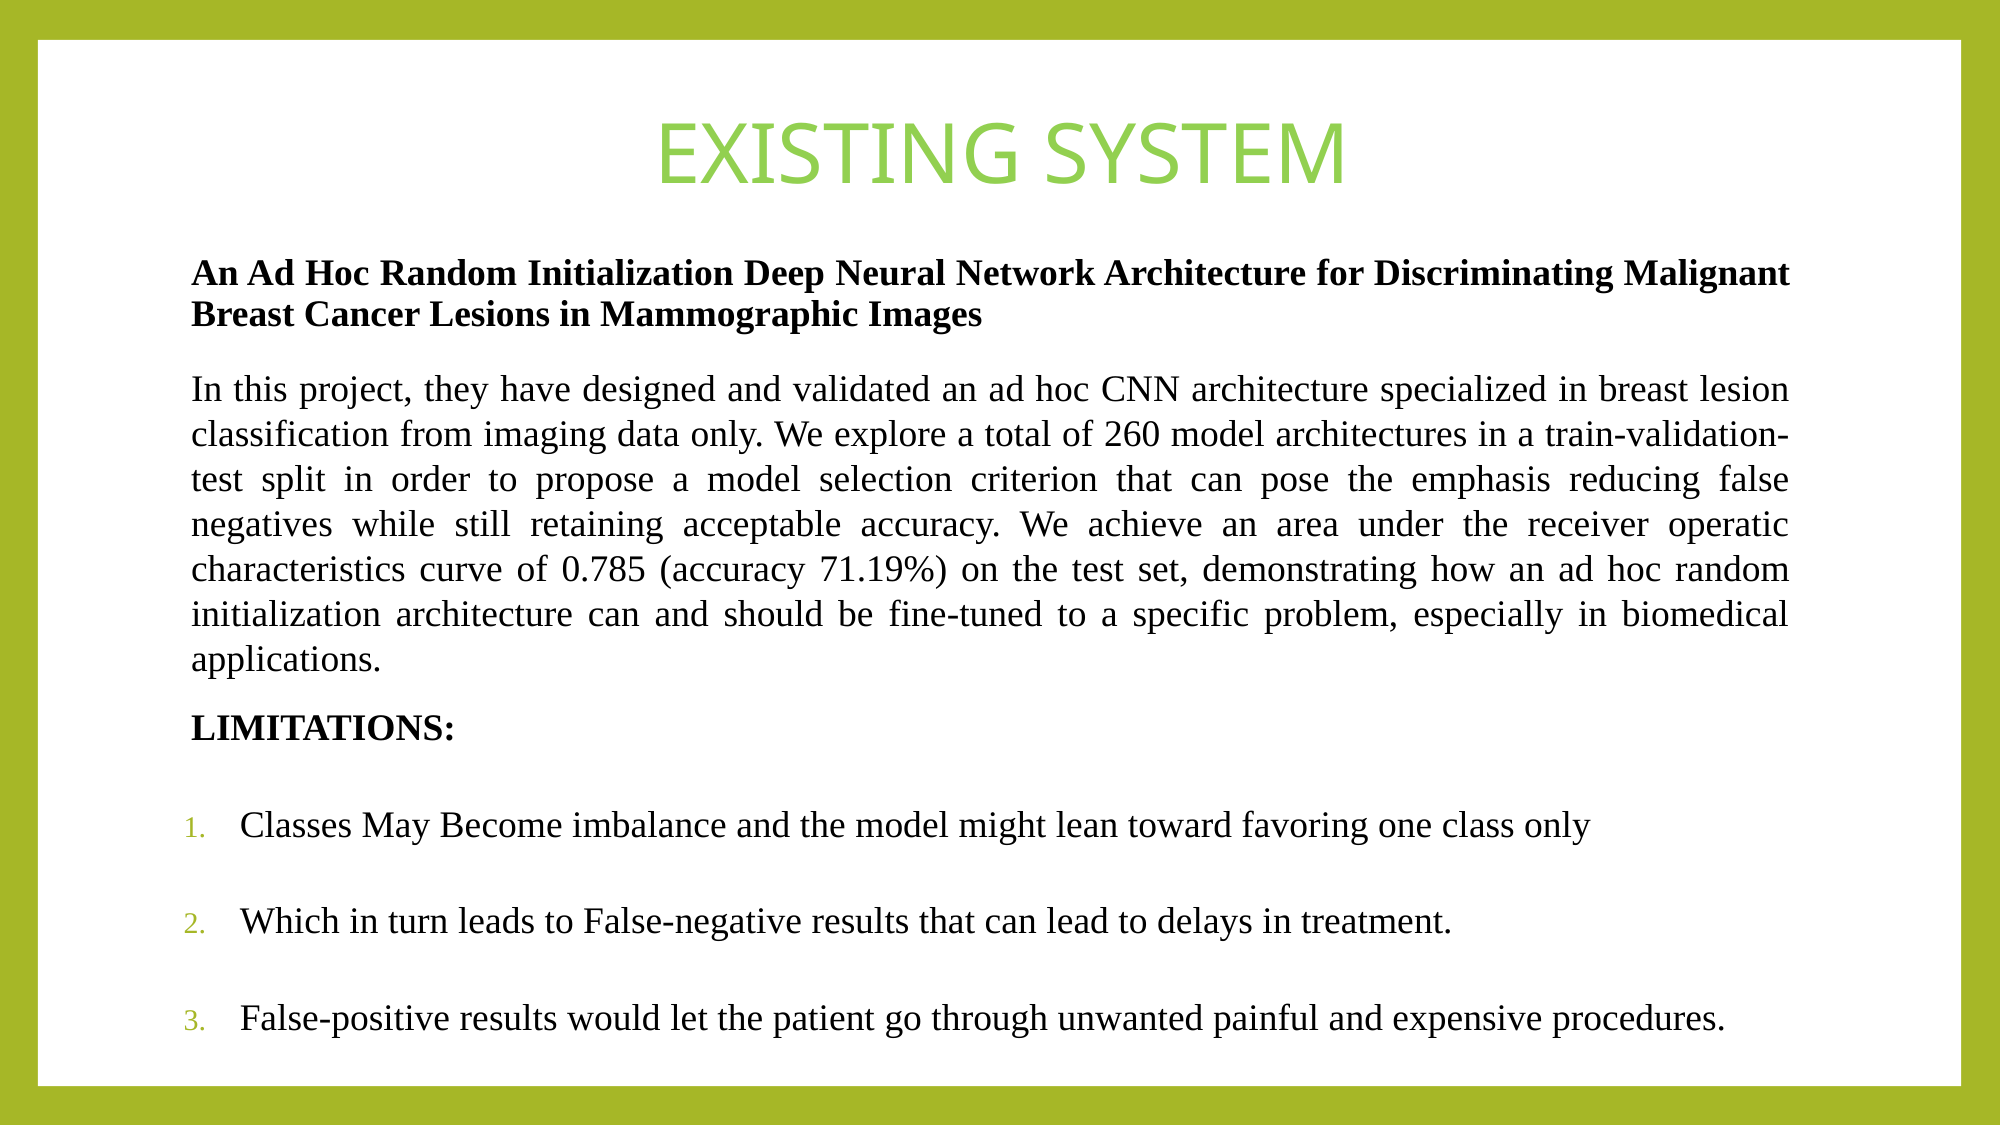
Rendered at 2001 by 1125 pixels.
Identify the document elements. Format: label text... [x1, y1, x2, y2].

title EXISTING SYSTEM [187, 99, 1808, 323]
list An Ad Hoc Random Initialization Deep Neural Network Architecture for Discriminating Malignant Breast Cancer Lesions in Mammographic Images In this project, they have designed and validated an ad hoc CNN architecture specialized in breast lesion classification from imaging data only. We explore a total of 260 model architectures in a train-validation-test split in order to propose a model selection criterion that can pose the emphasis reducing false negatives while still retaining acceptable accuracy. We achieve an area under the receiver operatic characteristics curve of 0.785 (accuracy 71.19%) on the test set, demonstrating how an ad hoc random initialization architecture can and should be fine-tuned to a specific problem, especially in biomedical applications. LIMITATIONS: Classes May Become imbalance and the model might lean toward favoring one class only Which in turn leads to False-negative results that can lead to delays in treatment. False-positive results would let the patient go through unwanted painful and expensive procedures. [168, 245, 1807, 1060]
